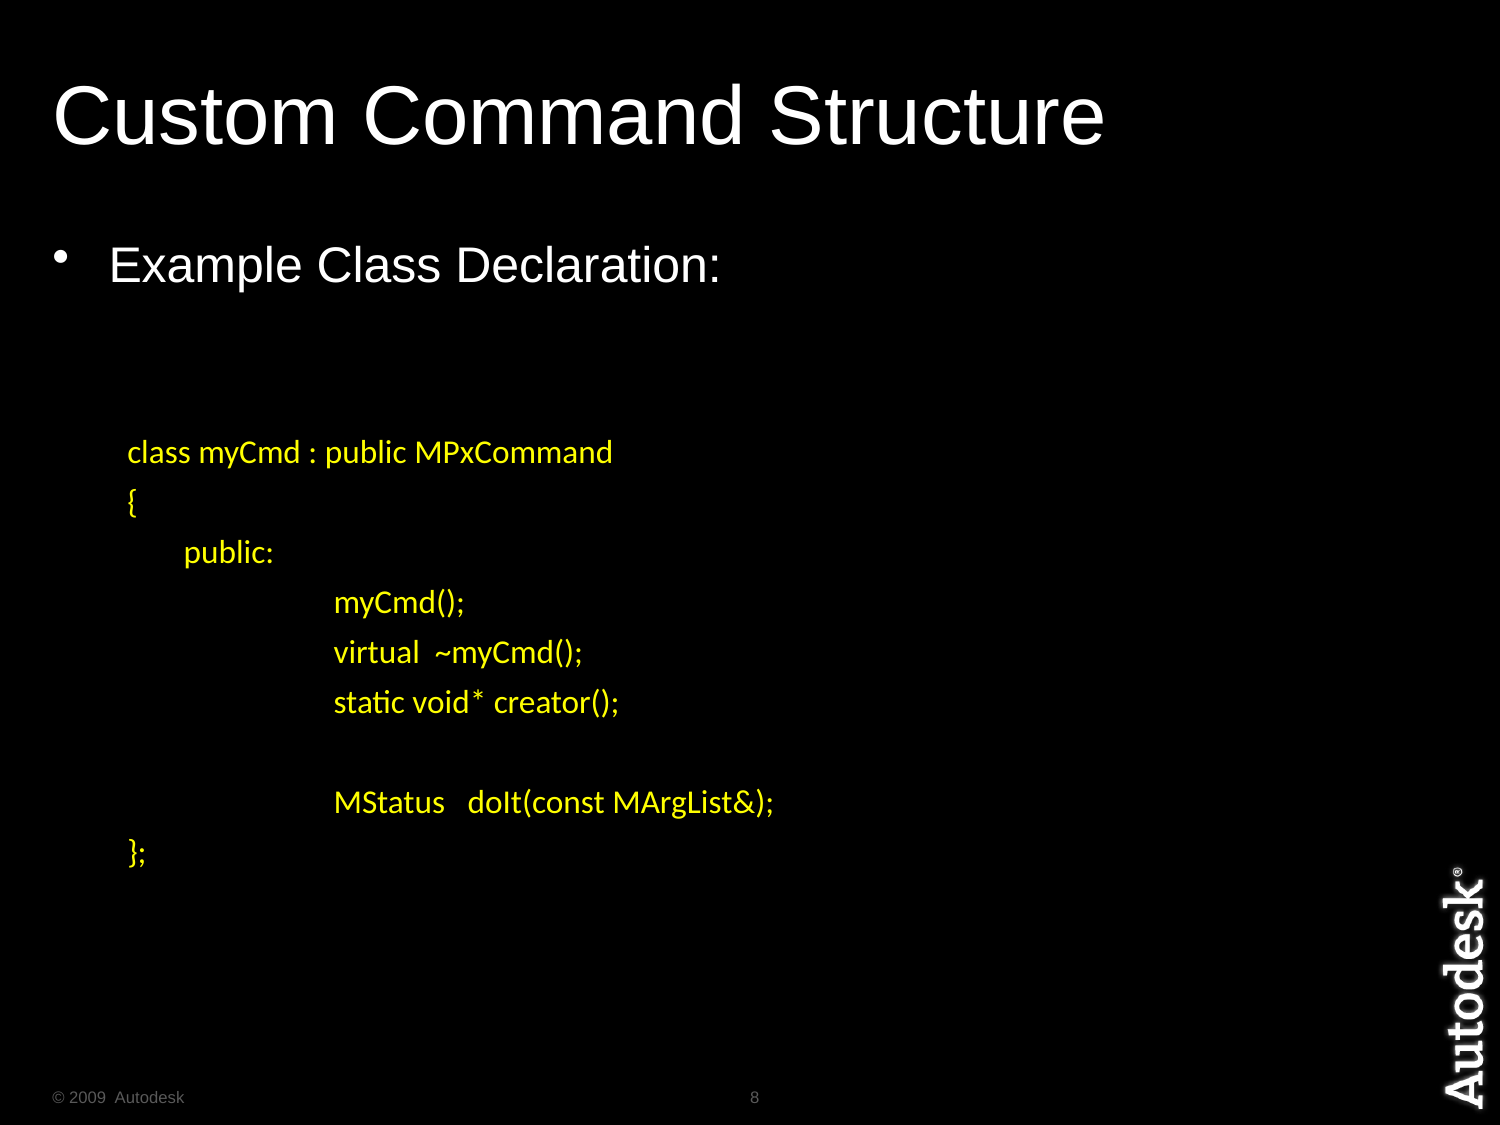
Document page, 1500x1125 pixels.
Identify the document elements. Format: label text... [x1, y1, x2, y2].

title Custom Command Structure [52, 22, 1401, 211]
list Example Class Declaration: [52, 231, 1401, 1073]
picture [1402, 0, 1500, 1125]
text_box class myCmd : public MPxCommand { public: myCmd(); virtual ~myCmd(); static void* creator(); MStatus doIt(const MArgList&); }; [110, 398, 1140, 902]
